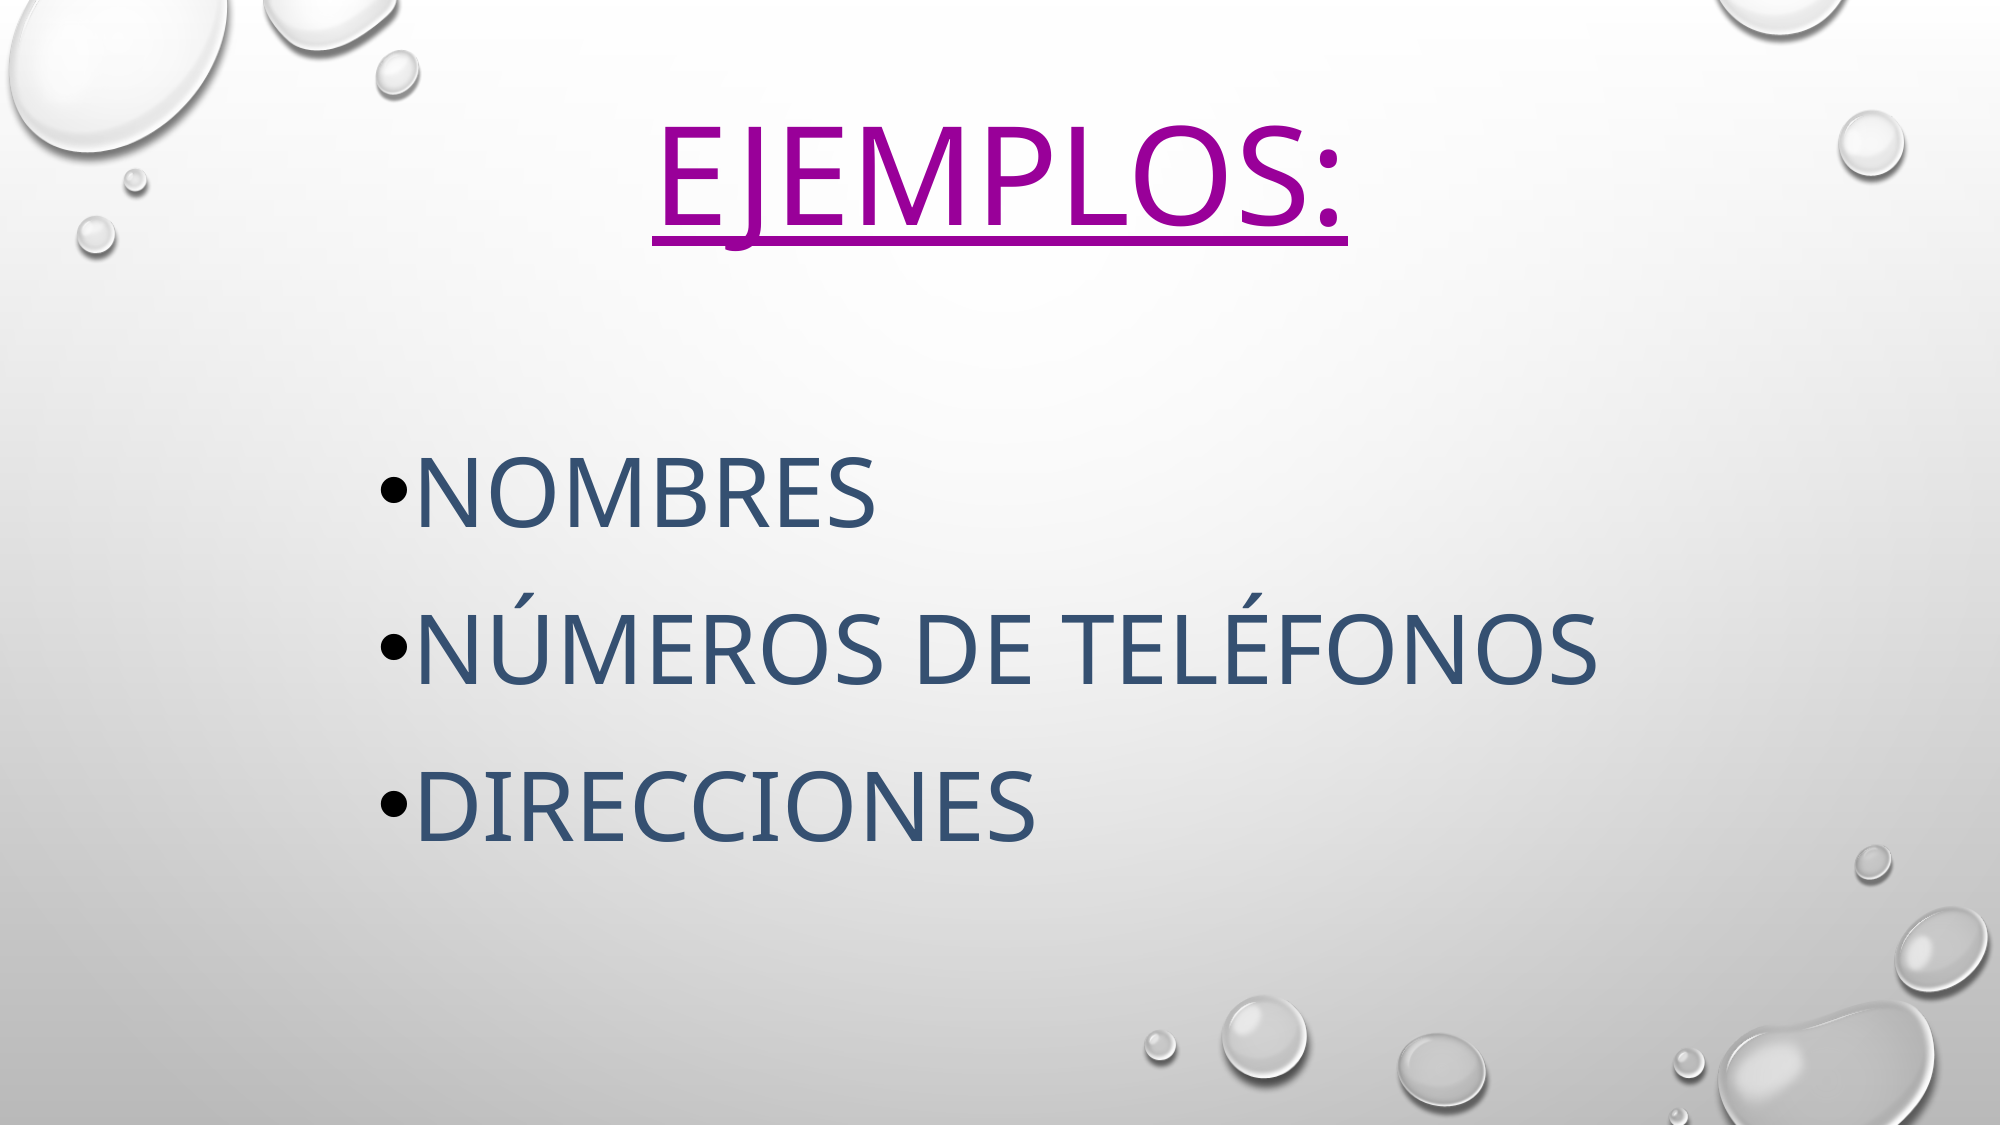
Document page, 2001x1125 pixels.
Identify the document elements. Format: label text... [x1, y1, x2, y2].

list Nombres Números de teléfonos Direcciones [362, 399, 1638, 875]
title Ejemplos: [362, 87, 1638, 275]
picture [0, 0, 2000, 1125]
